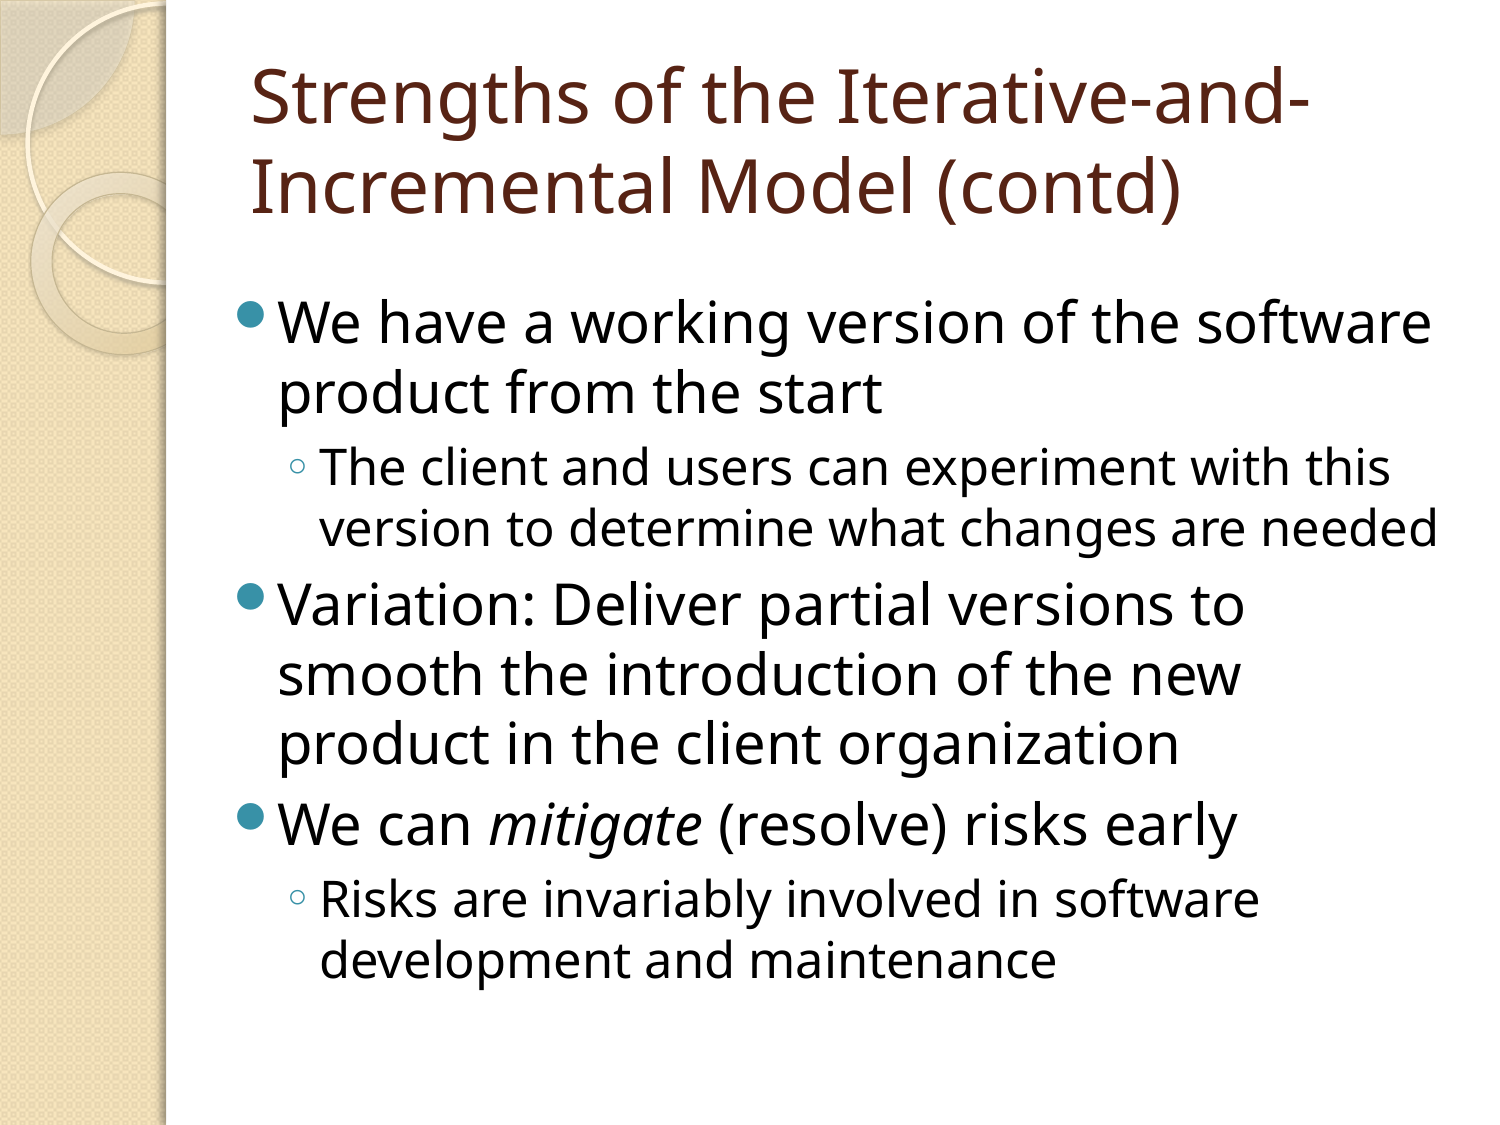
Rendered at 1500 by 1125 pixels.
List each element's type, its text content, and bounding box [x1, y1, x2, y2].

list We have a working version of the software product from the start The client and users can experiment with this version to determine what changes are needed Variation: Deliver partial versions to smooth the introduction of the new product in the client organization We can mitigate (resolve) risks early Risks are invariably involved in software development and maintenance [205, 278, 1466, 1025]
title Strengths of the Iterative-and-Incremental Model (contd) [235, 45, 1466, 233]
